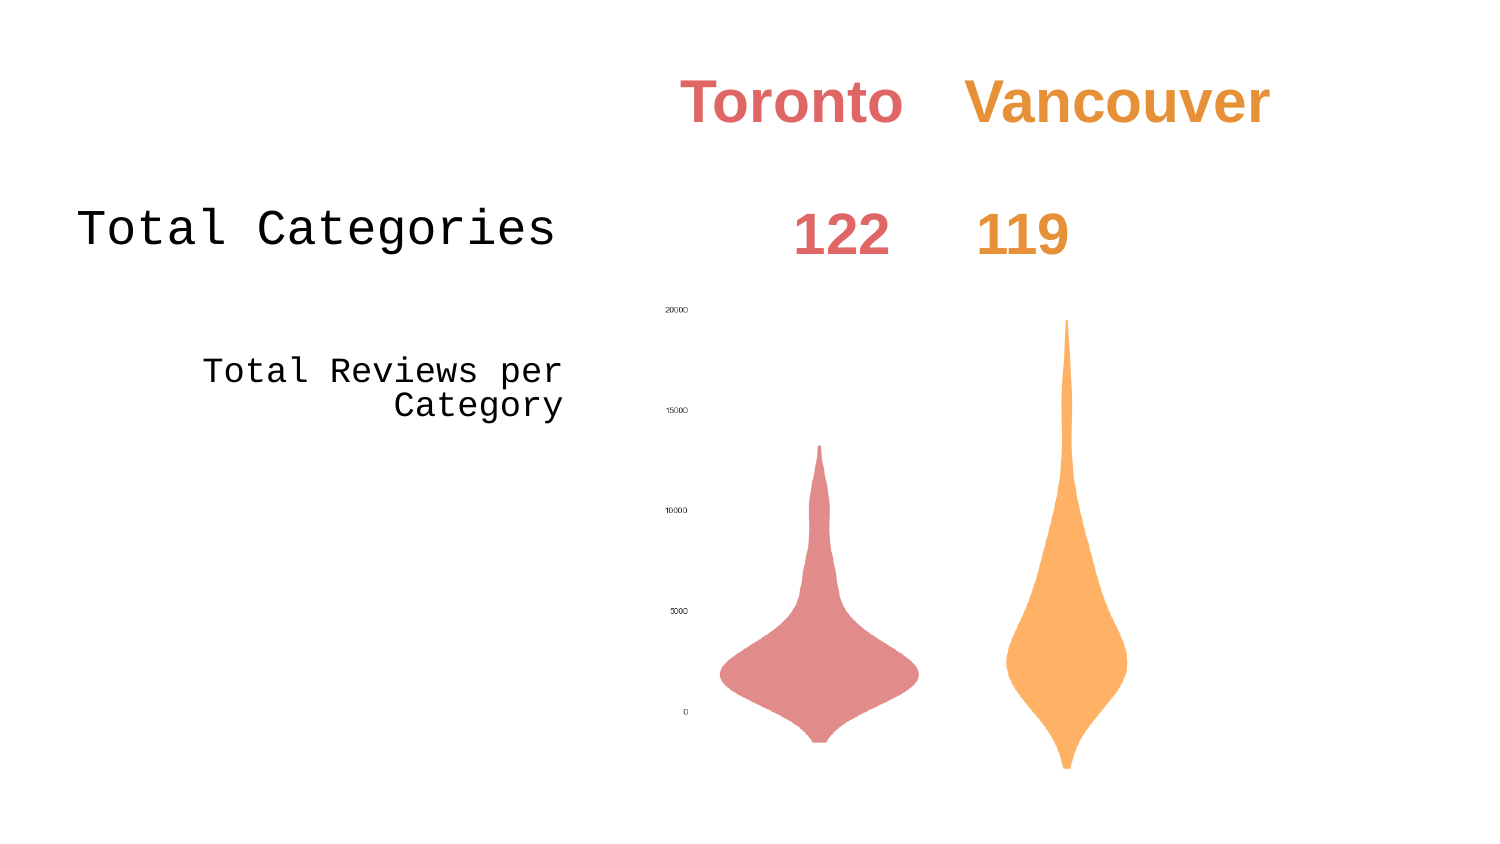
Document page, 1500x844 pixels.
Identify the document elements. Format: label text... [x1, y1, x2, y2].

list Total Reviews per Category [58, 340, 579, 514]
list 119 [961, 170, 1240, 293]
list Toronto [515, 35, 920, 158]
list Vancouver [949, 35, 1354, 158]
list Total Categories [51, 170, 572, 293]
list 122 [628, 170, 907, 293]
picture [659, 293, 1195, 795]
